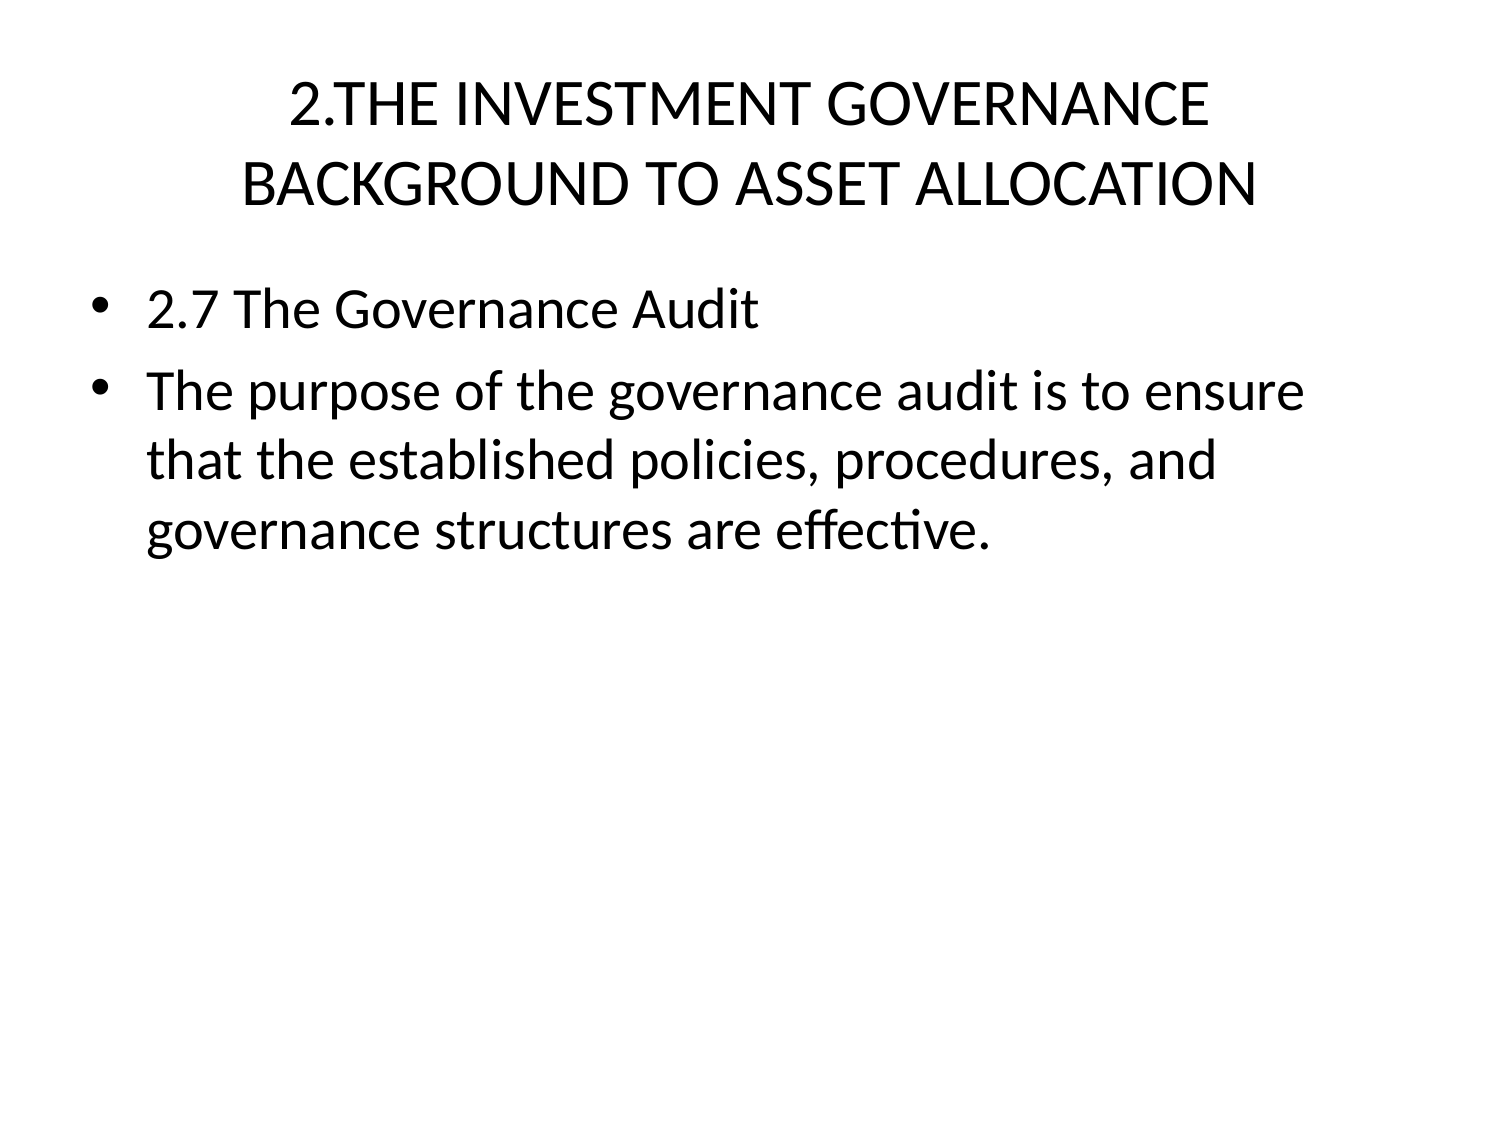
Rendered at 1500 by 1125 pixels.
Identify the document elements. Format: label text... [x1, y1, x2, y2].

title 2.THE INVESTMENT GOVERNANCE BACKGROUND TO ASSET ALLOCATION [75, 45, 1425, 233]
list 2.7 The Governance Audit The purpose of the governance audit is to ensure that the established policies, procedures, and governance structures are effective. [75, 262, 1425, 1005]
